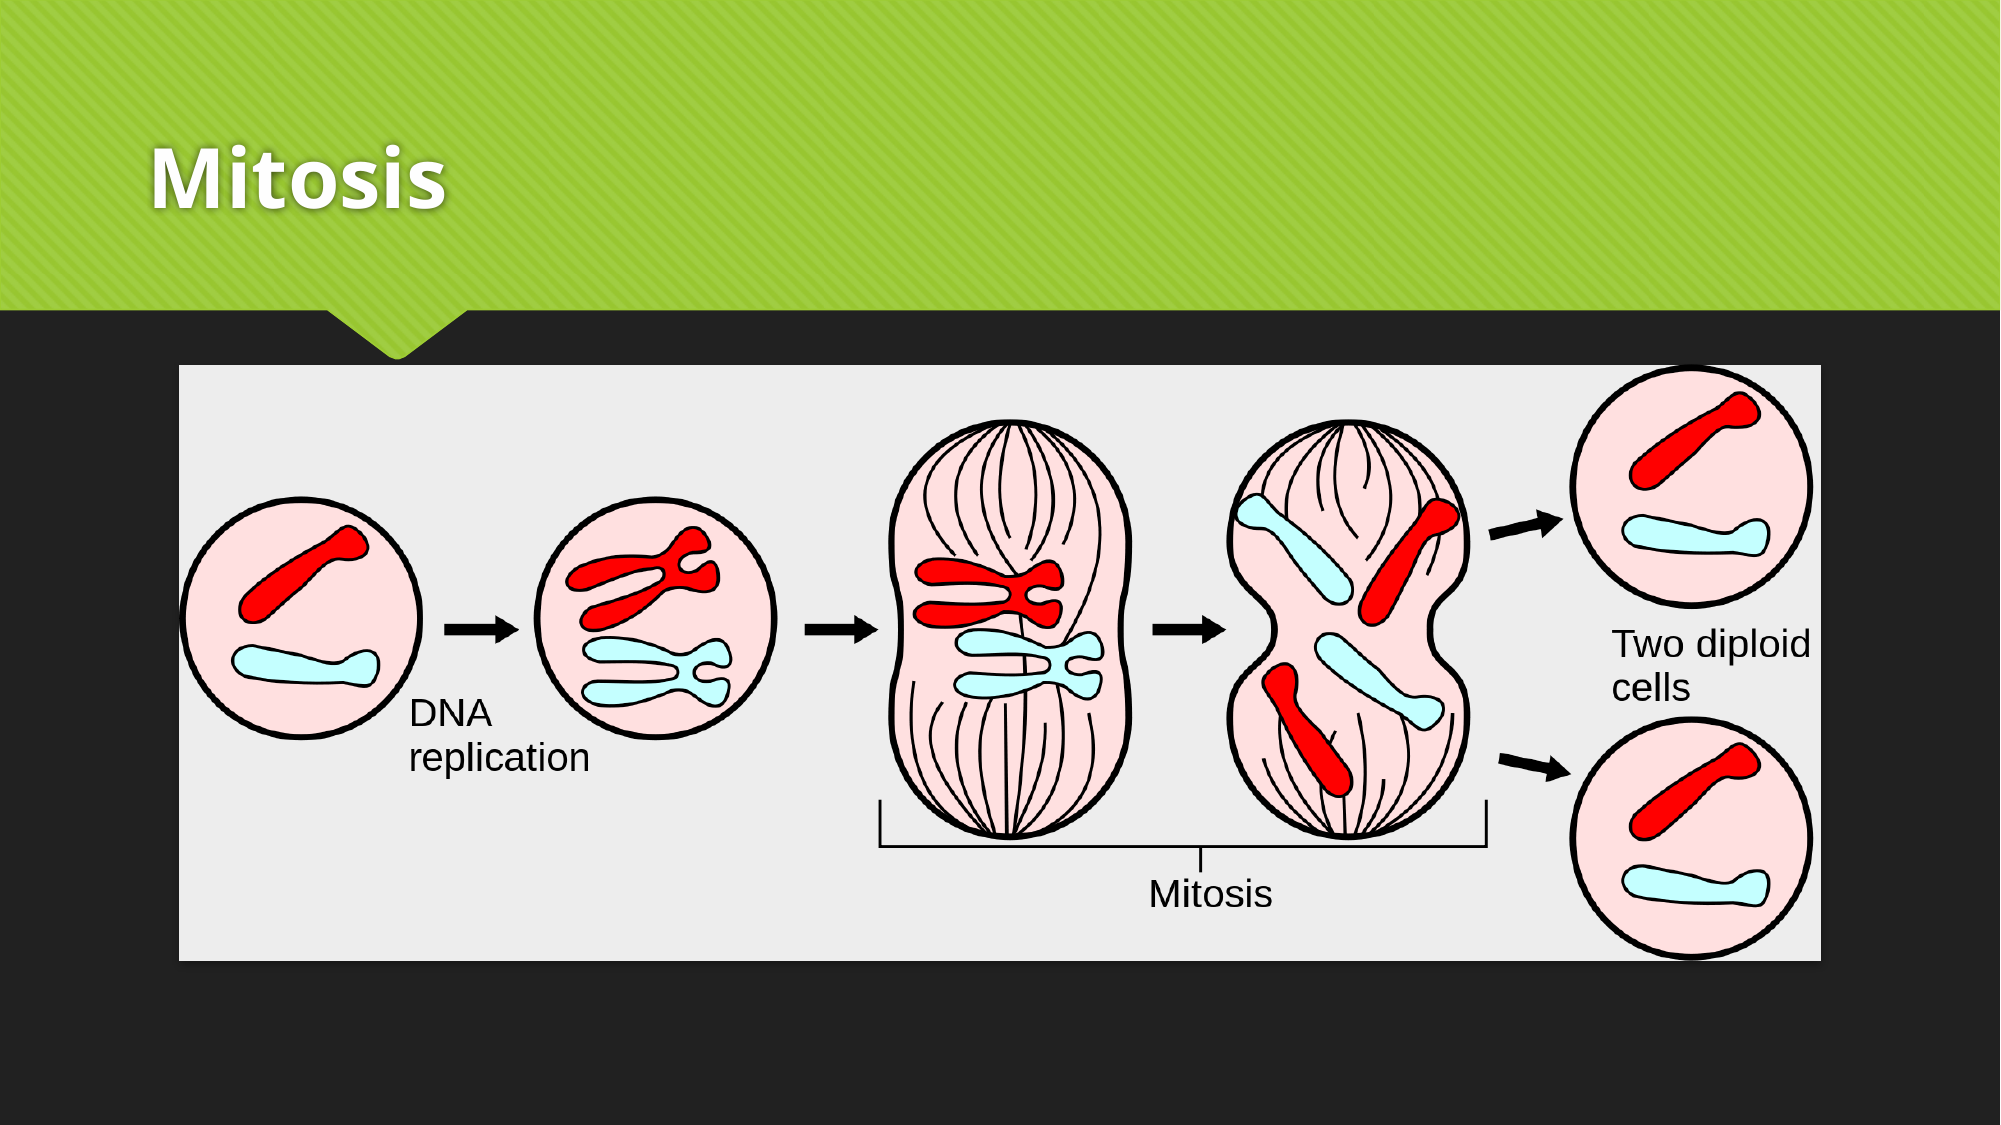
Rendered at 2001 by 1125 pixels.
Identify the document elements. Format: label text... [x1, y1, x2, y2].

title Mitosis [132, 73, 1868, 233]
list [179, 364, 1821, 962]
